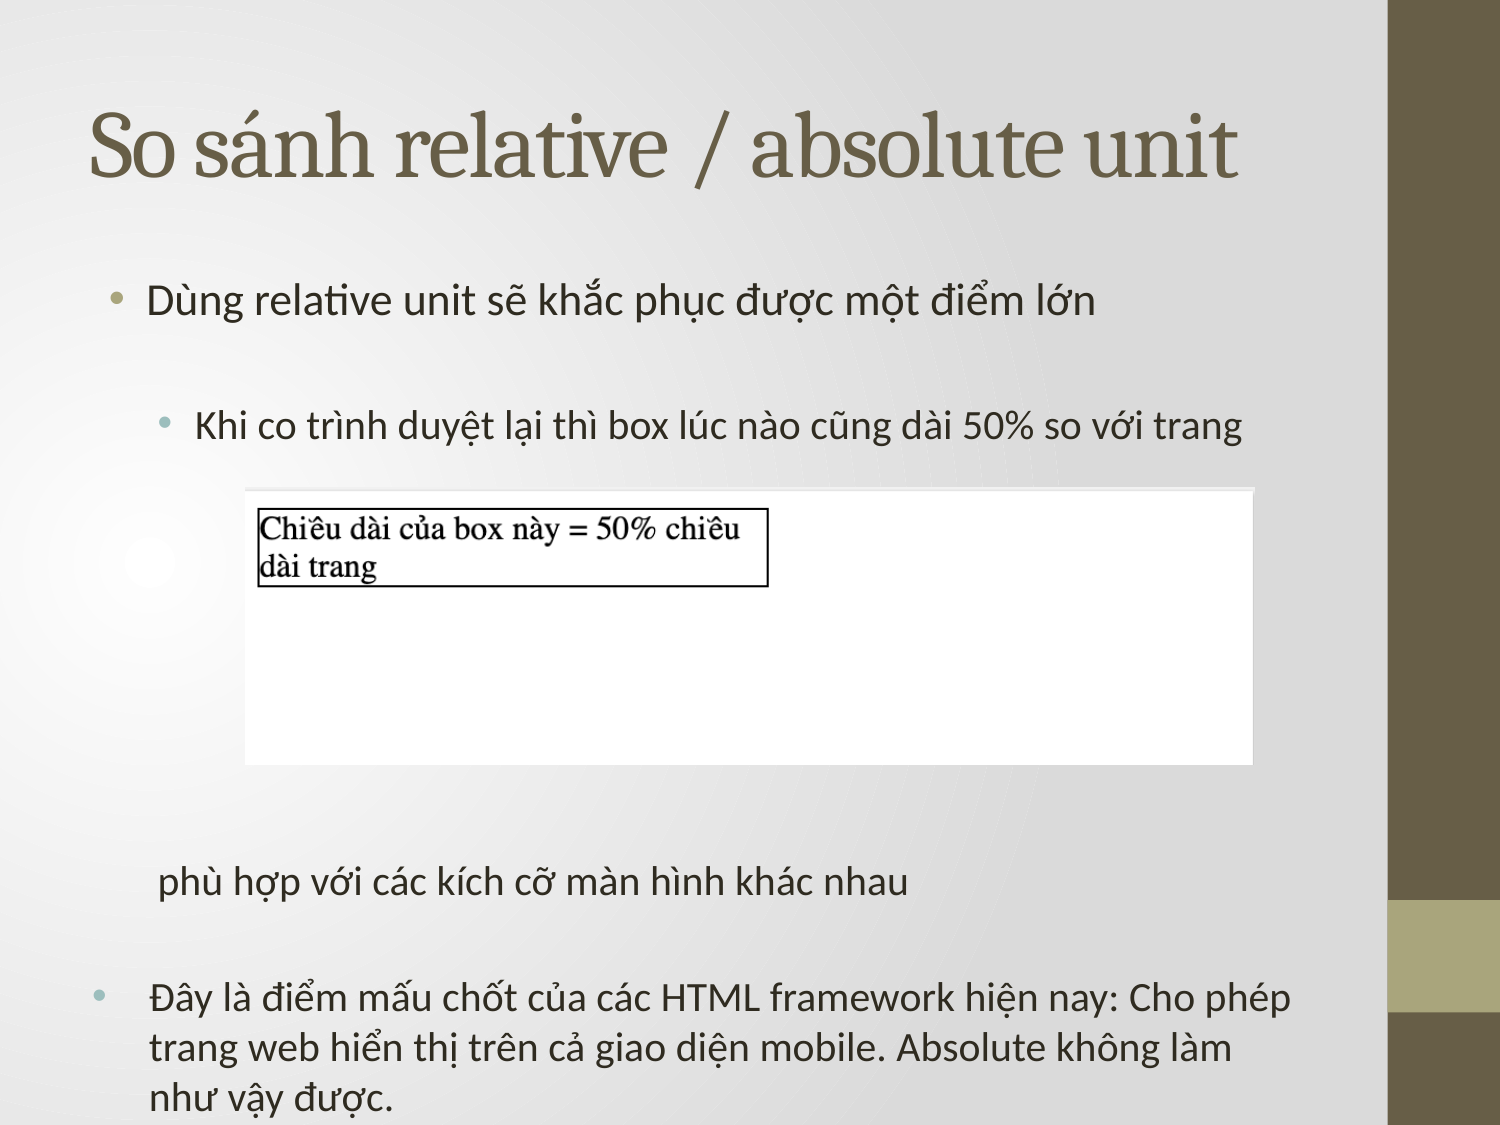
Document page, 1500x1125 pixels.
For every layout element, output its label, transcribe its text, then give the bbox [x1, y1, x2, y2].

picture [245, 486, 1255, 766]
title So sánh relative / absolute unit [75, 45, 1325, 233]
list Dùng relative unit sẽ khắc phục được một điểm lớn Khi co trình duyệt lại thì box lúc nào cũng dài 50% so với trang phù hợp với các kích cỡ màn hình khác nhau Đây là điểm mấu chốt của các HTML framework hiện nay: Cho phép trang web hiển thị trên cả giao diện mobile. Absolute không làm như vậy được. [75, 262, 1325, 1050]
